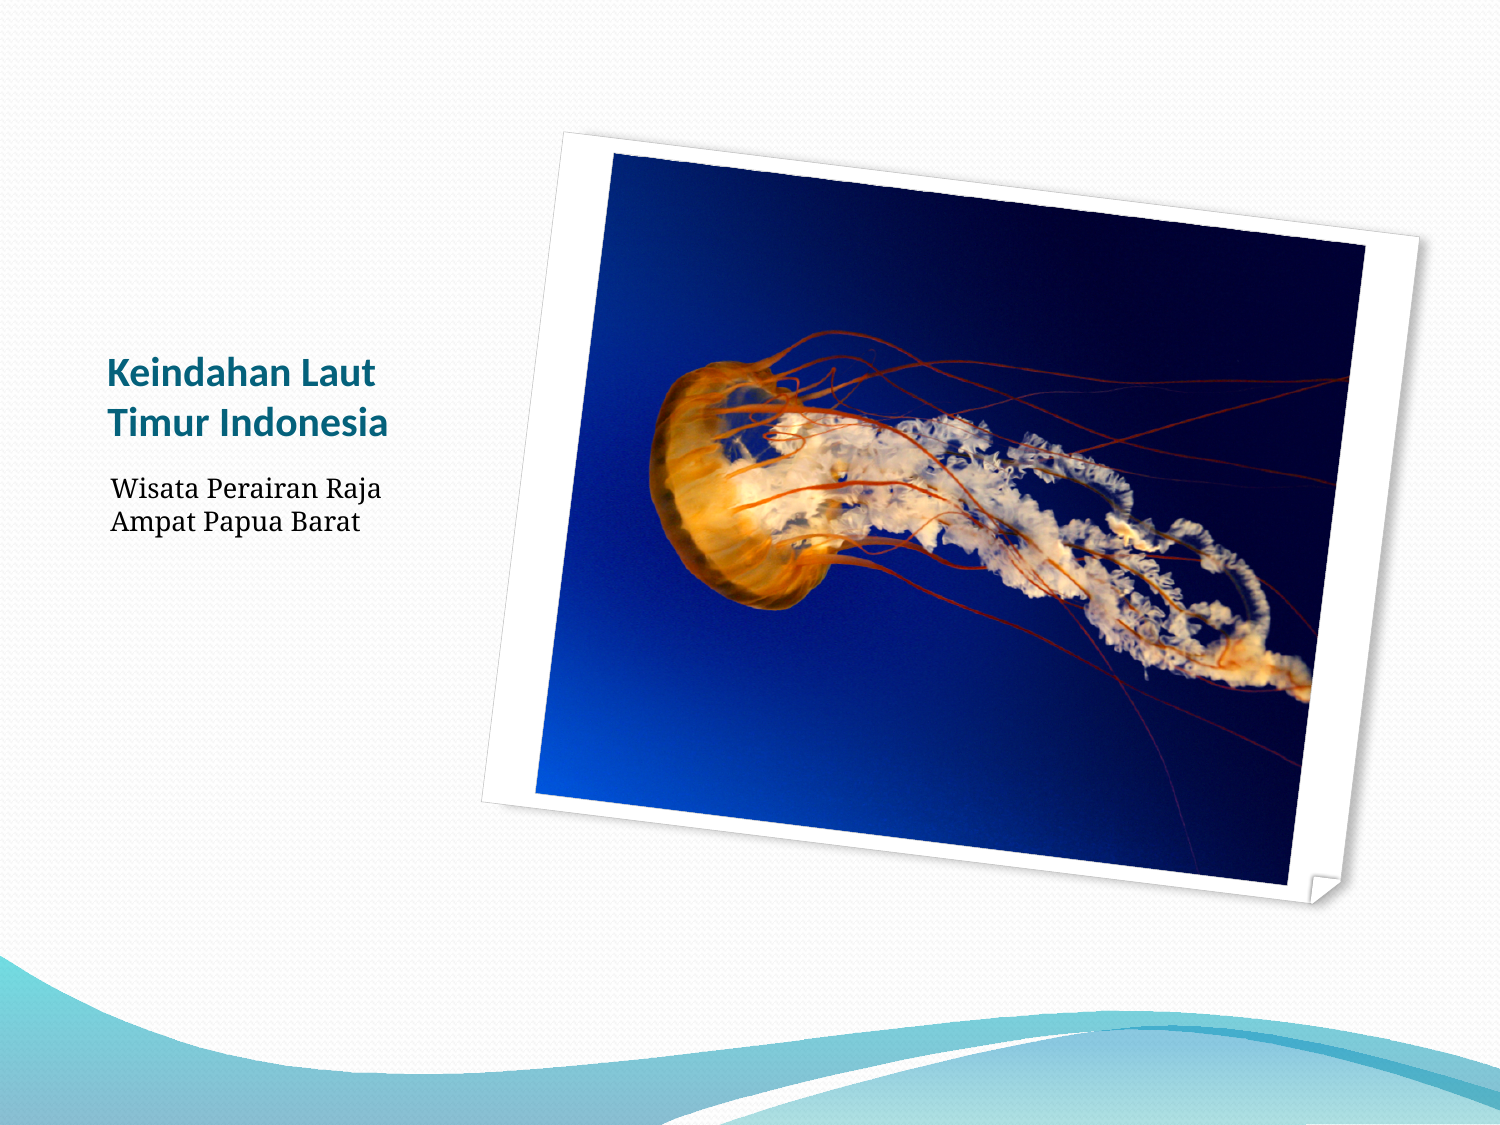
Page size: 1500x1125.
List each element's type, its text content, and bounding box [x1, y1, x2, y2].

picture [536, 552, 566, 796]
list Wisata Perairan Raja Ampat Papua Barat [99, 464, 463, 822]
picture [571, 154, 1330, 842]
picture [1023, 852, 1291, 885]
picture [1333, 242, 1365, 503]
title Keindahan Laut Timur Indonesia [99, 193, 463, 453]
